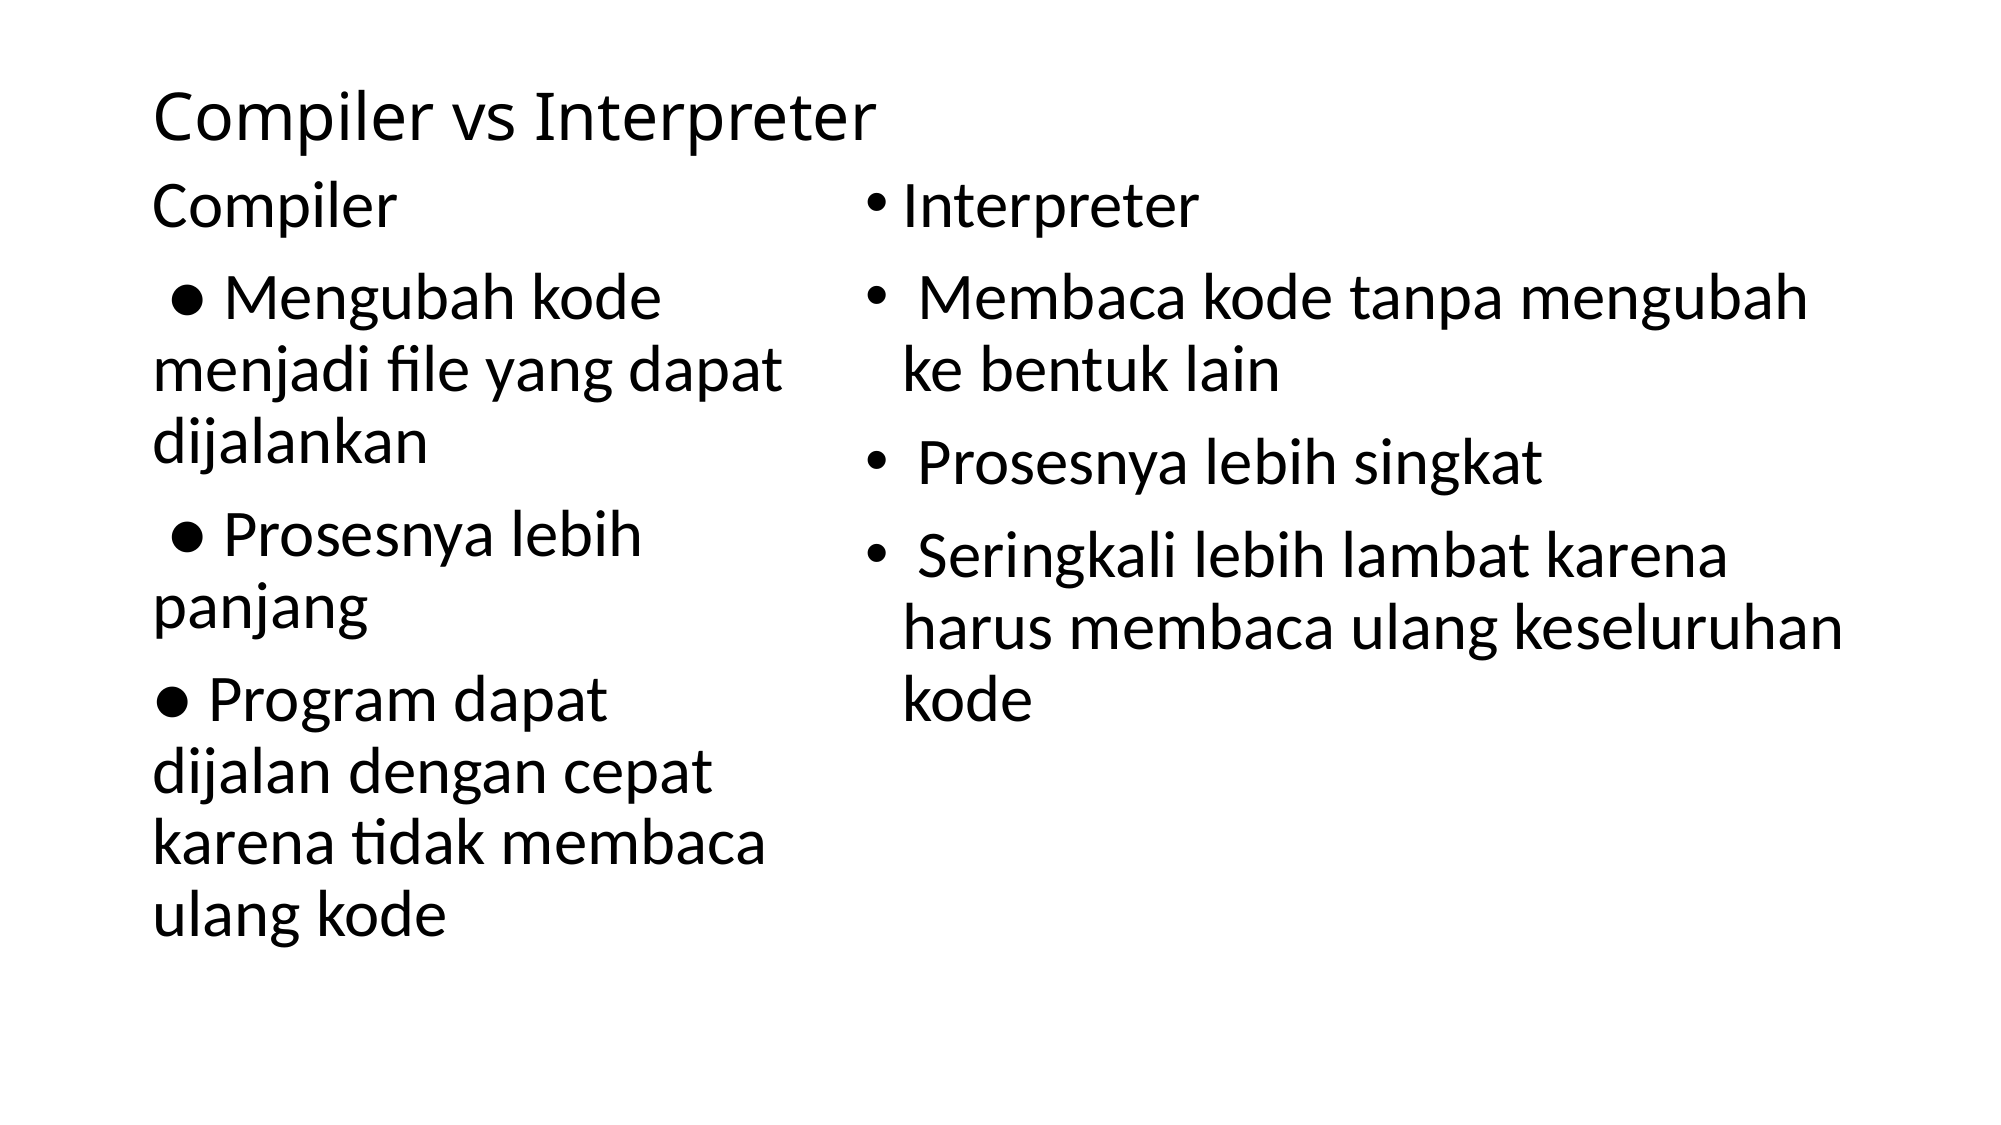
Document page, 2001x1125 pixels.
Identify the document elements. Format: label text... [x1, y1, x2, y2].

list Interpreter Membaca kode tanpa mengubah ke bentuk lain Prosesnya lebih singkat Seringkali lebih lambat karena harus membaca ulang keseluruhan kode [850, 161, 1863, 962]
title Compiler vs Interpreter [137, 75, 1151, 162]
list Compiler ● Mengubah kode menjadi file yang dapat dijalankan ● Prosesnya lebih panjang ● Program dapat dijalan dengan cepat karena tidak membaca ulang kode [137, 161, 815, 963]
